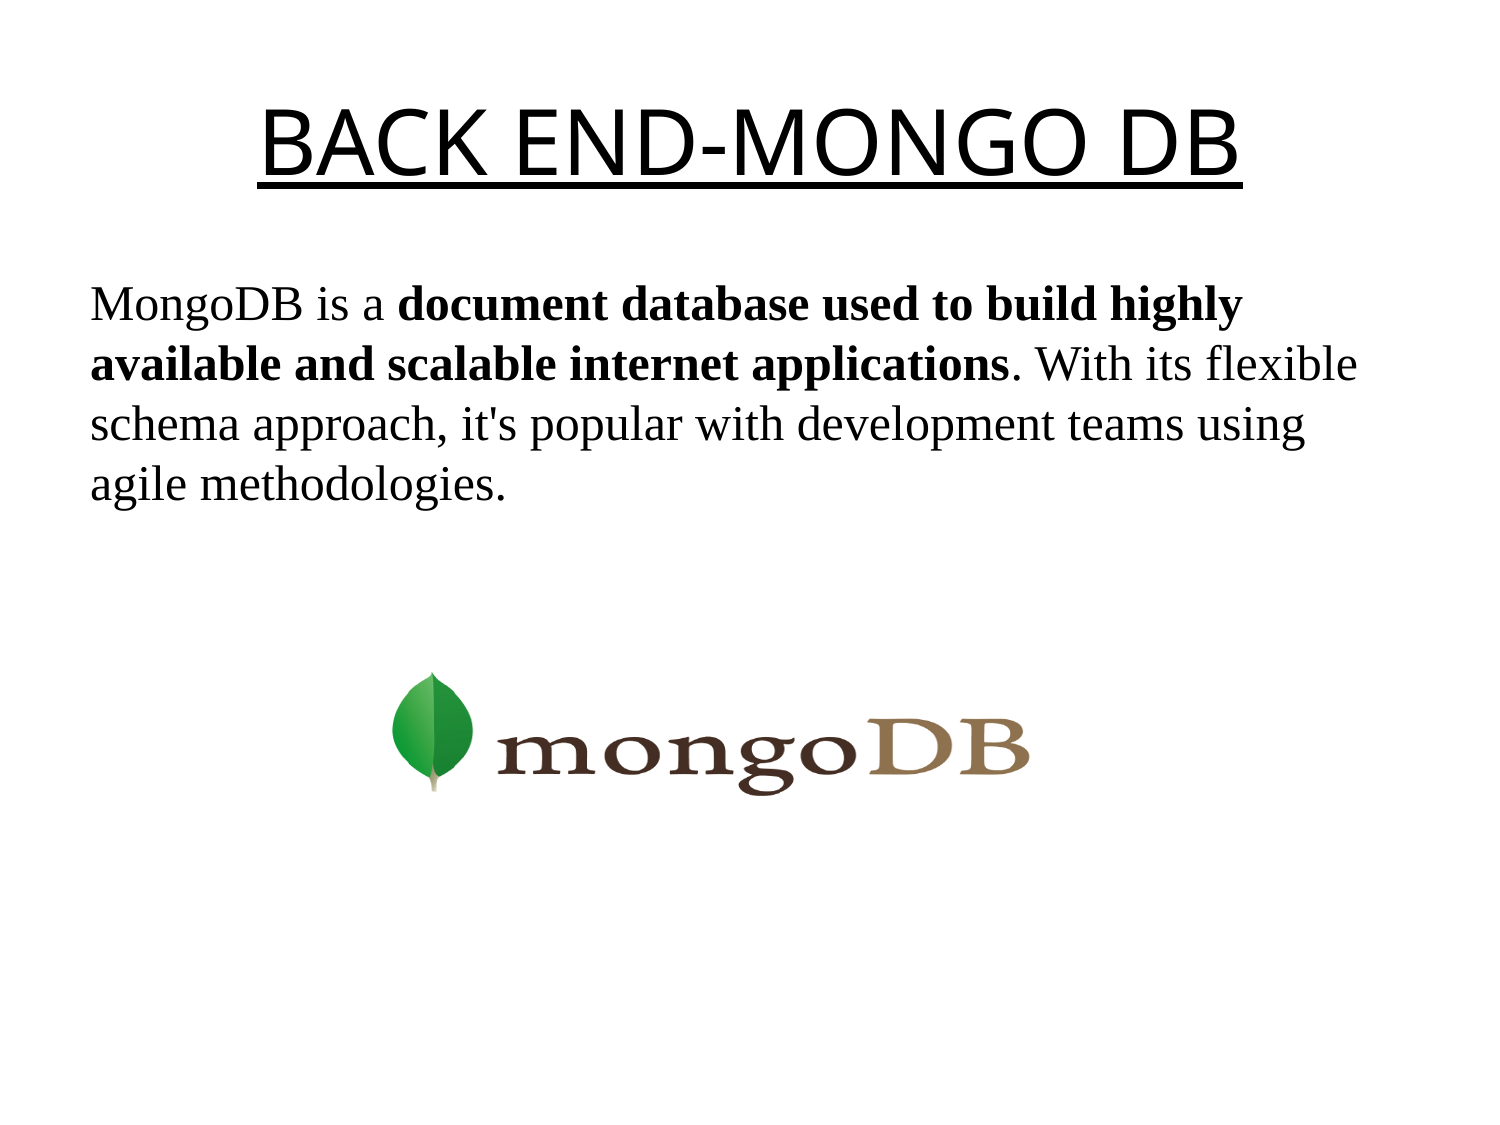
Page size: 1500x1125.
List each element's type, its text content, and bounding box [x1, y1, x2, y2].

picture [269, 585, 1151, 882]
title BACK END-MONGO DB [75, 45, 1425, 233]
list MongoDB is a document database used to build highly available and scalable internet applications. With its flexible schema approach, it's popular with development teams using agile methodologies. [75, 262, 1425, 1005]
